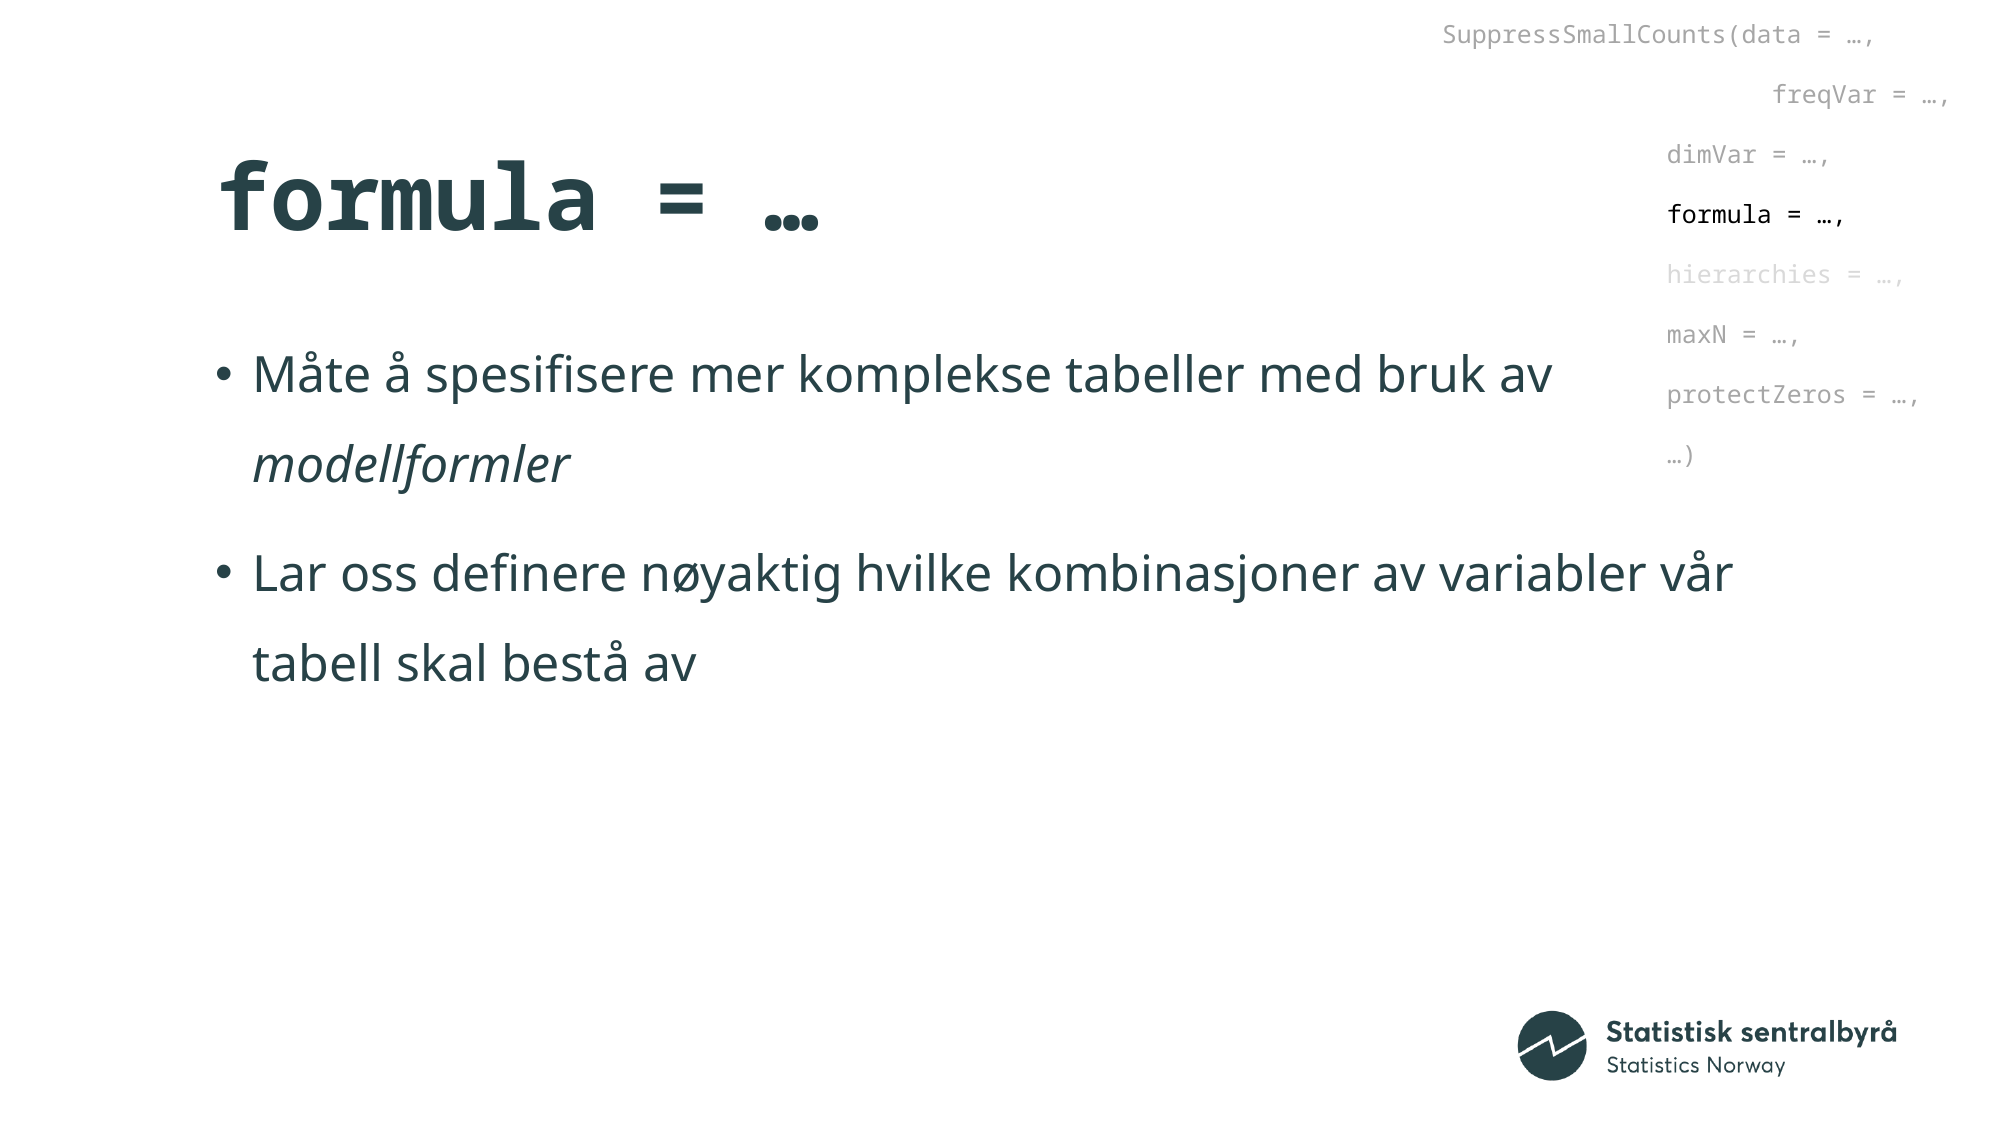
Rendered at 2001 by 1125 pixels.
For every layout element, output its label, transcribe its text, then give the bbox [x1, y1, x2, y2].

text_box SuppressSmallCounts(data = …, freqVar = …, dimVar = …, formula = …, hierarchies = …, maxN = …, protectZeros = …, …) [1427, 11, 2000, 476]
list Måte å spesifisere mer komplekse tabeller med bruk av modellformler Lar oss definere nøyaktig hvilke kombinasjoner av variabler vår tabell skal bestå av [200, 305, 1842, 959]
title formula = … [200, 90, 1427, 305]
picture [1503, 995, 2000, 1125]
